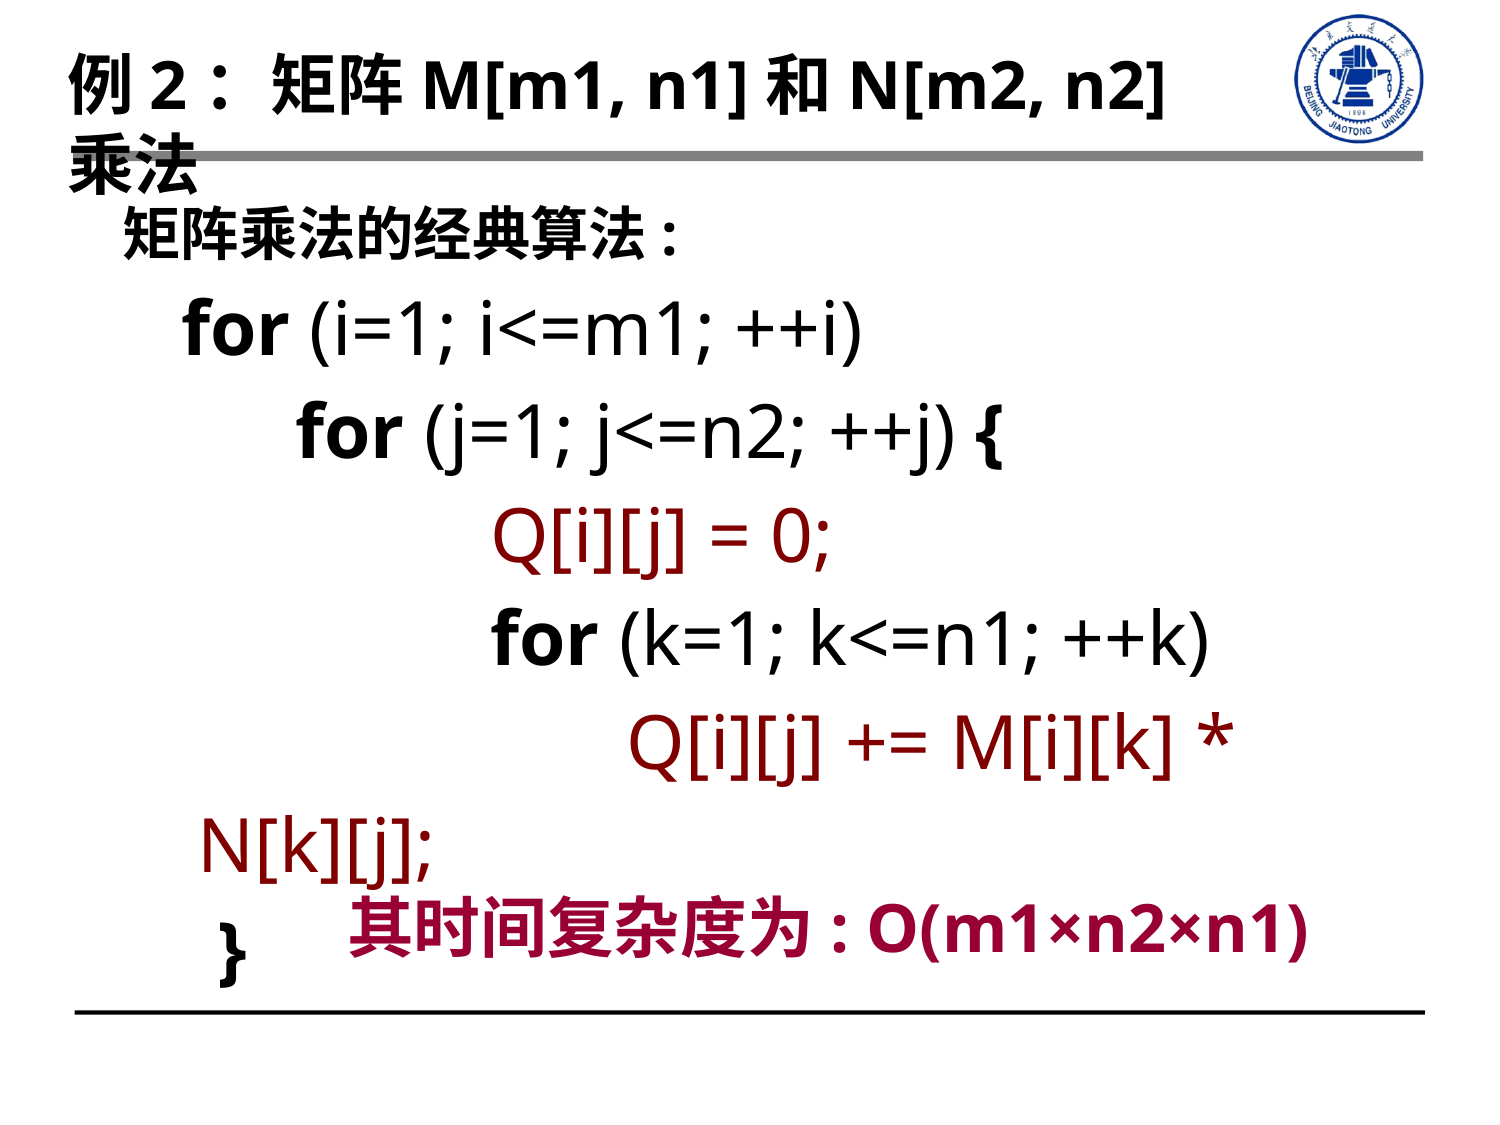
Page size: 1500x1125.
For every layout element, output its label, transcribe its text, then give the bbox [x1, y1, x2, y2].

text_box 例2：矩阵M[m1, n1]和N[m2, n2]乘法 [52, 35, 1189, 211]
text_box 矩阵乘法的经典算法: for (i=1; i<=m1; ++i) for (j=1; j<=n2; ++j) { Q[i][j] = 0; for (k=1; k<=n1; ++k) Q[i][j] += M[i][k] * N[k][j]; } [107, 179, 1335, 999]
picture [1294, 14, 1424, 144]
